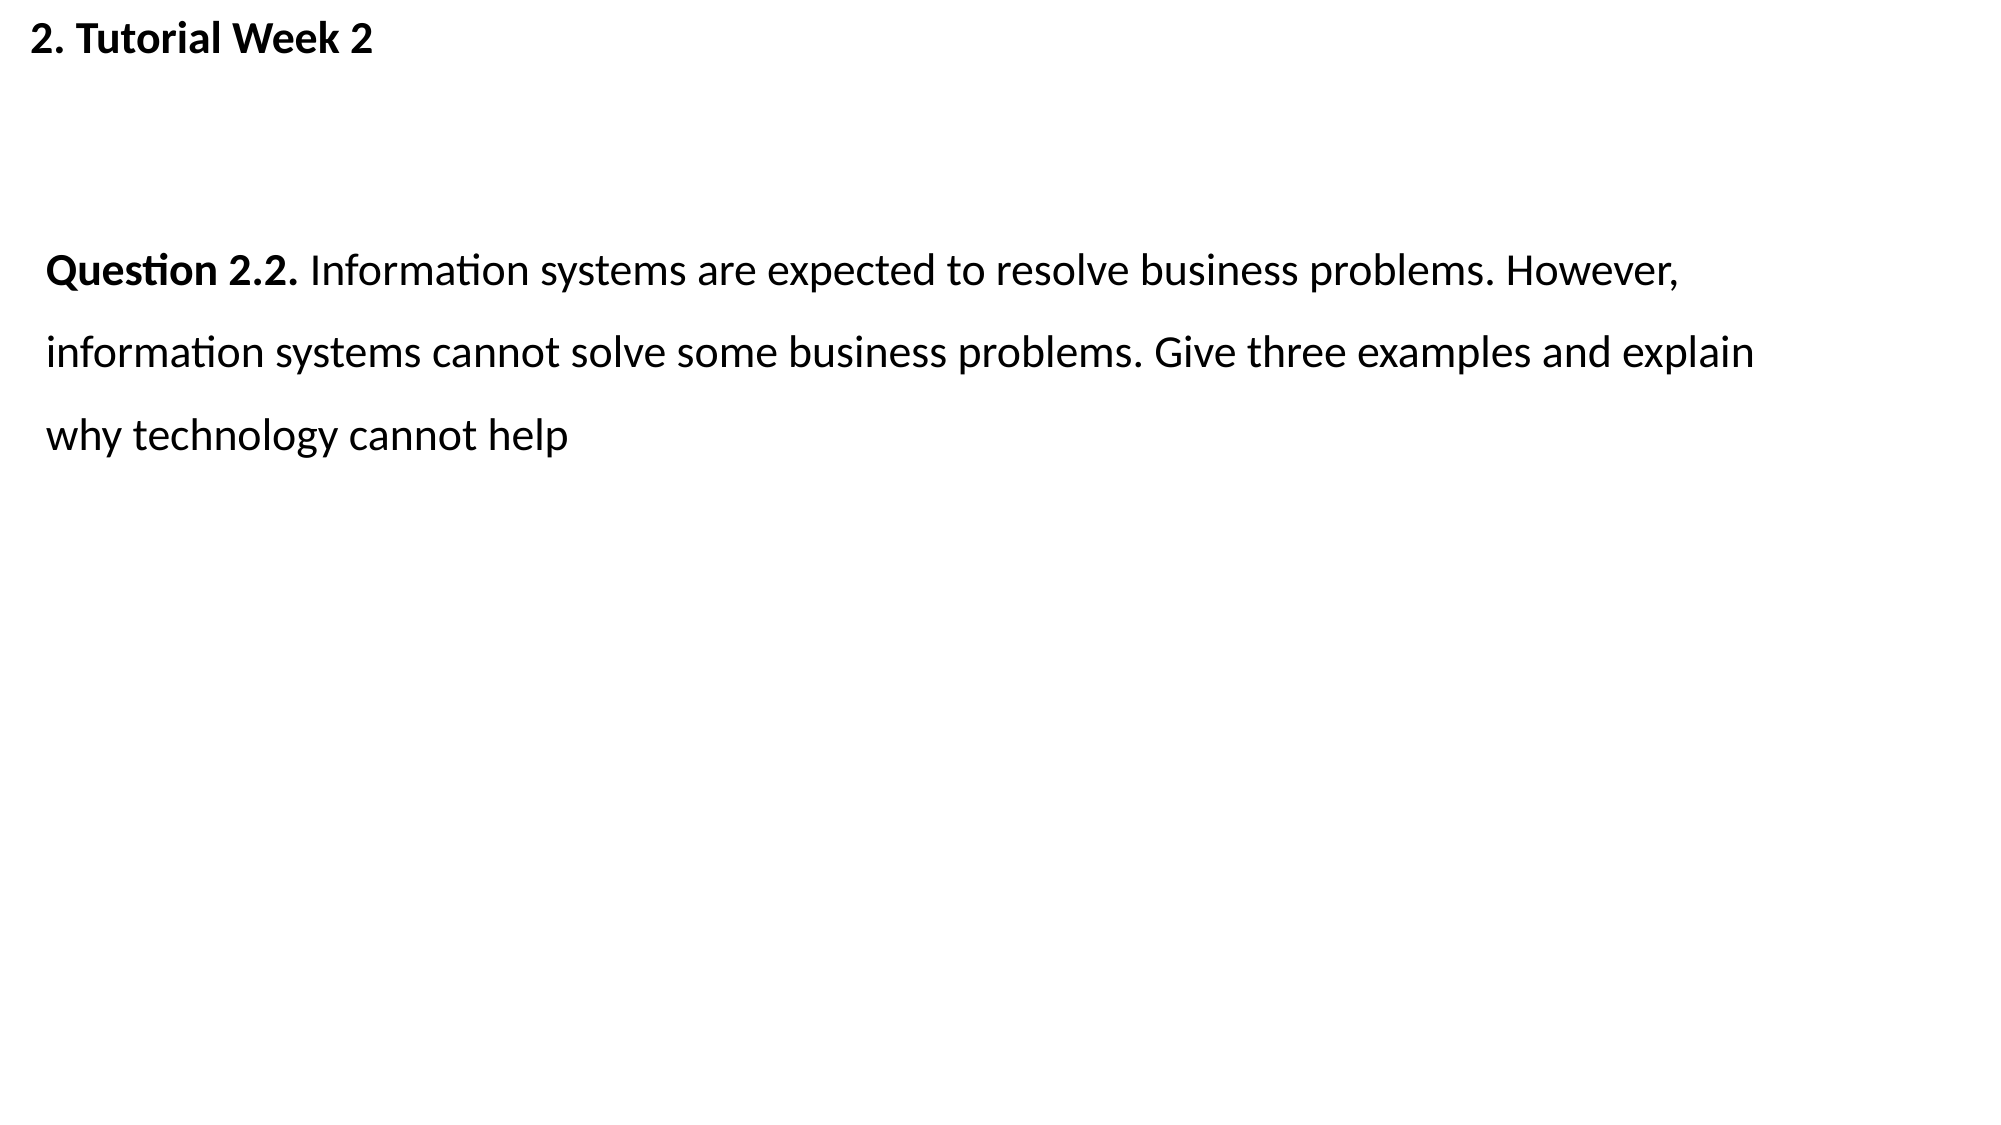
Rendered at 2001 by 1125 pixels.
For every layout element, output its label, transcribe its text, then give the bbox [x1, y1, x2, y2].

text_box 2. Tutorial Week 2 [15, 0, 1489, 70]
text_box Question 2.2. Information systems are expected to resolve business problems. However, information systems cannot solve some business problems. Give three examples and explain why technology cannot help [31, 204, 1842, 467]
